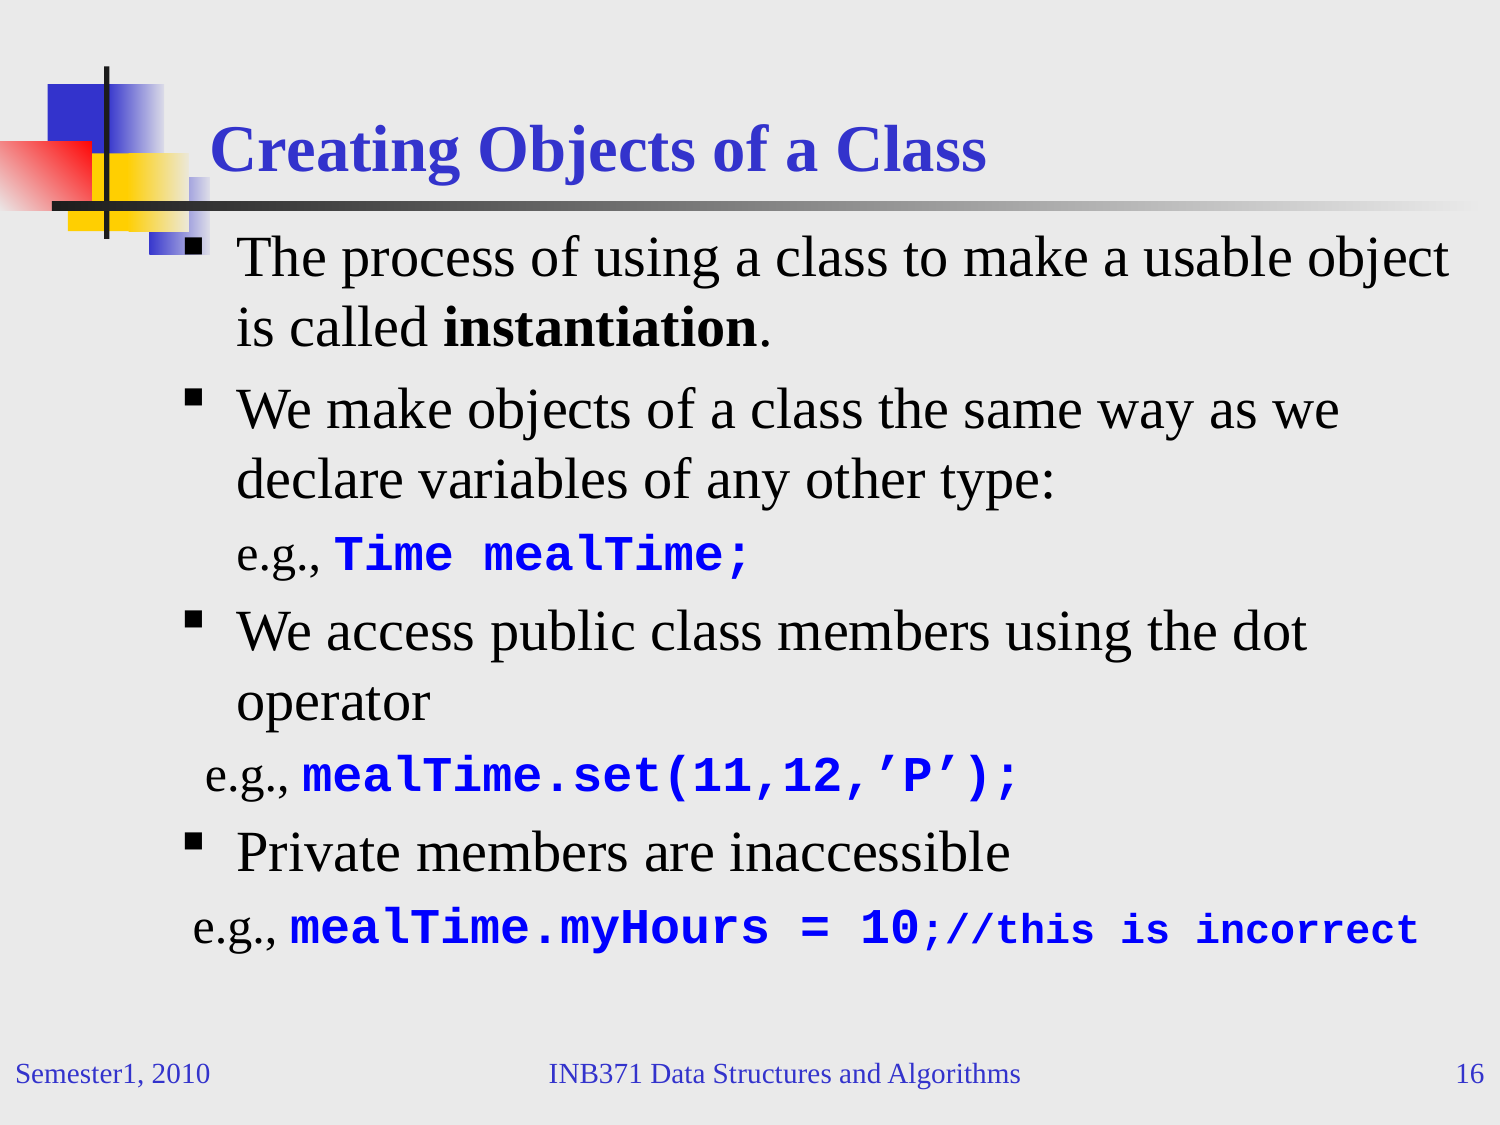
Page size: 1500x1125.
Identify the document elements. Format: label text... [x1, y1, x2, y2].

list The process of using a class to make a usable object is called instantiation. We make objects of a class the same way as we declare variables of any other type: e.g., Time mealTime; We access public class members using the dot operator e.g., mealTime.set(11,12,’P’); Private members are inaccessible e.g., mealTime.myHours = 10;//this is incorrect [164, 210, 1500, 1055]
title Creating Objects of a Class [194, 30, 1454, 193]
slide_number 16 [1149, 1046, 1500, 1125]
slide_number Semester1, 2010 [0, 1046, 351, 1125]
footer INB371 Data Structures and Algorithms [456, 1046, 1114, 1125]
